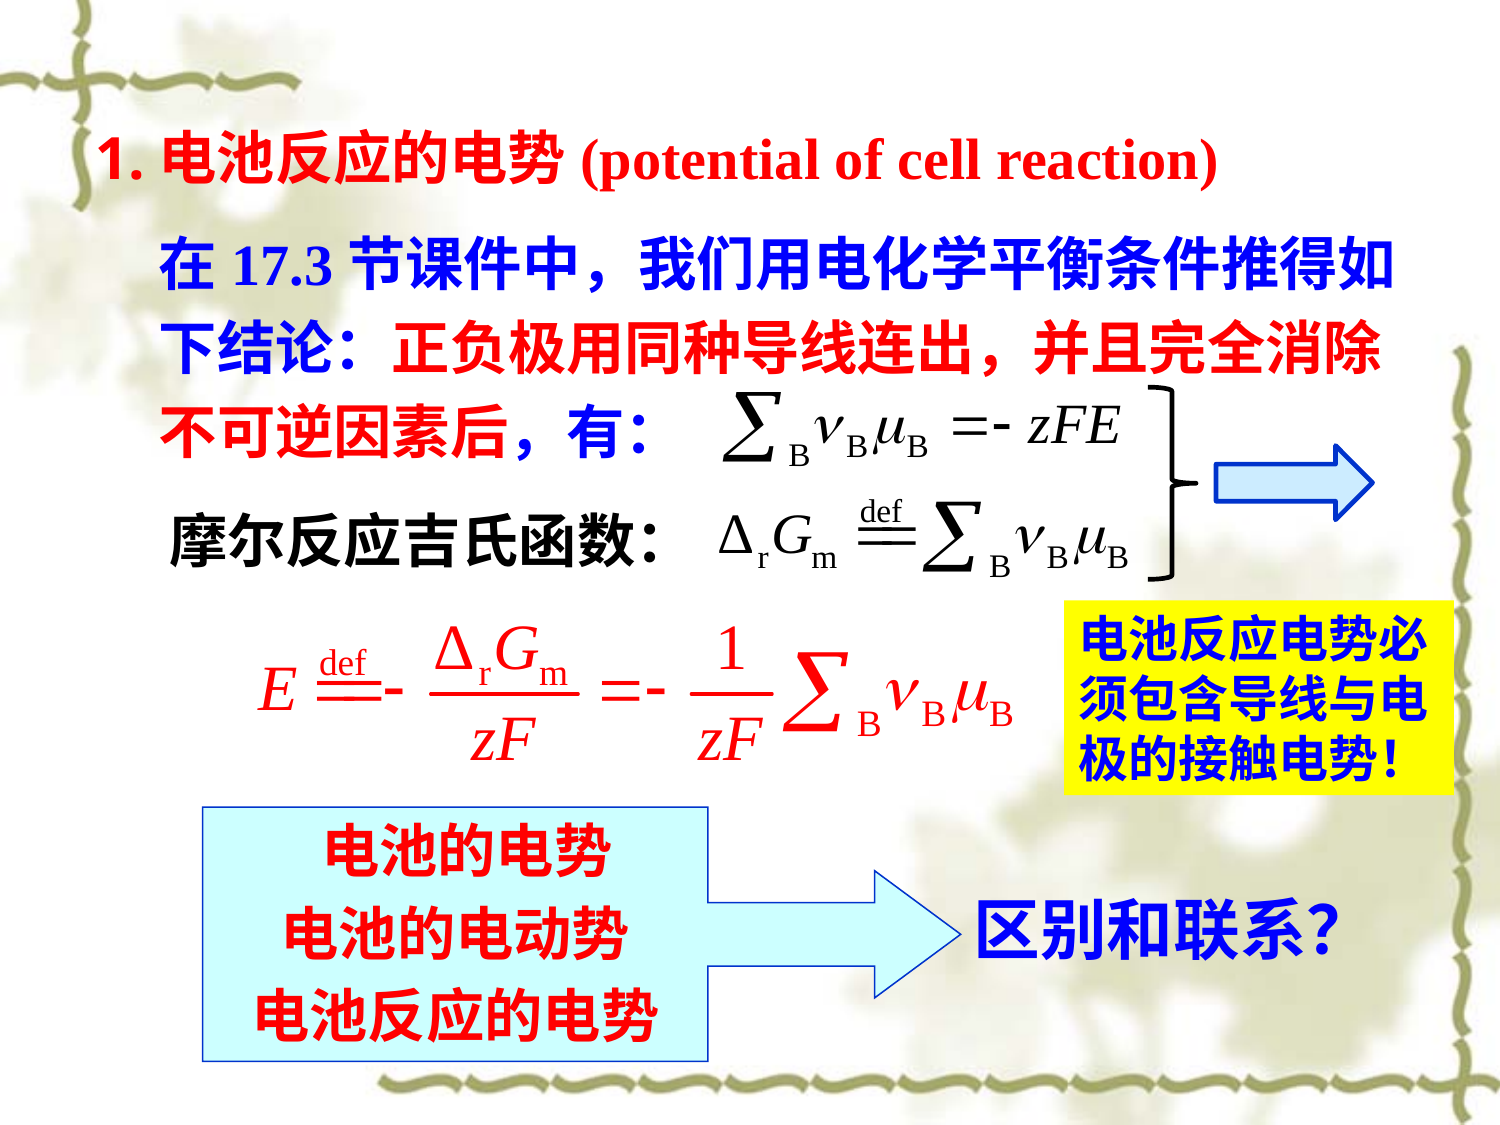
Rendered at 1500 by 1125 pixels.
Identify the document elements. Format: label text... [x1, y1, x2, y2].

picture [0, 0, 1500, 1125]
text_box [246, 607, 1029, 775]
text_box [1216, 484, 1372, 520]
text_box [202, 806, 1395, 1062]
text_box 1.电池反应的电势(potential of cell reaction) [79, 113, 1295, 199]
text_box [143, 205, 1421, 477]
text_box 电池反应电势必须包含导线与电极的接触电势！ [1064, 600, 1454, 796]
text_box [149, 462, 1148, 587]
text_box [1152, 484, 1183, 580]
